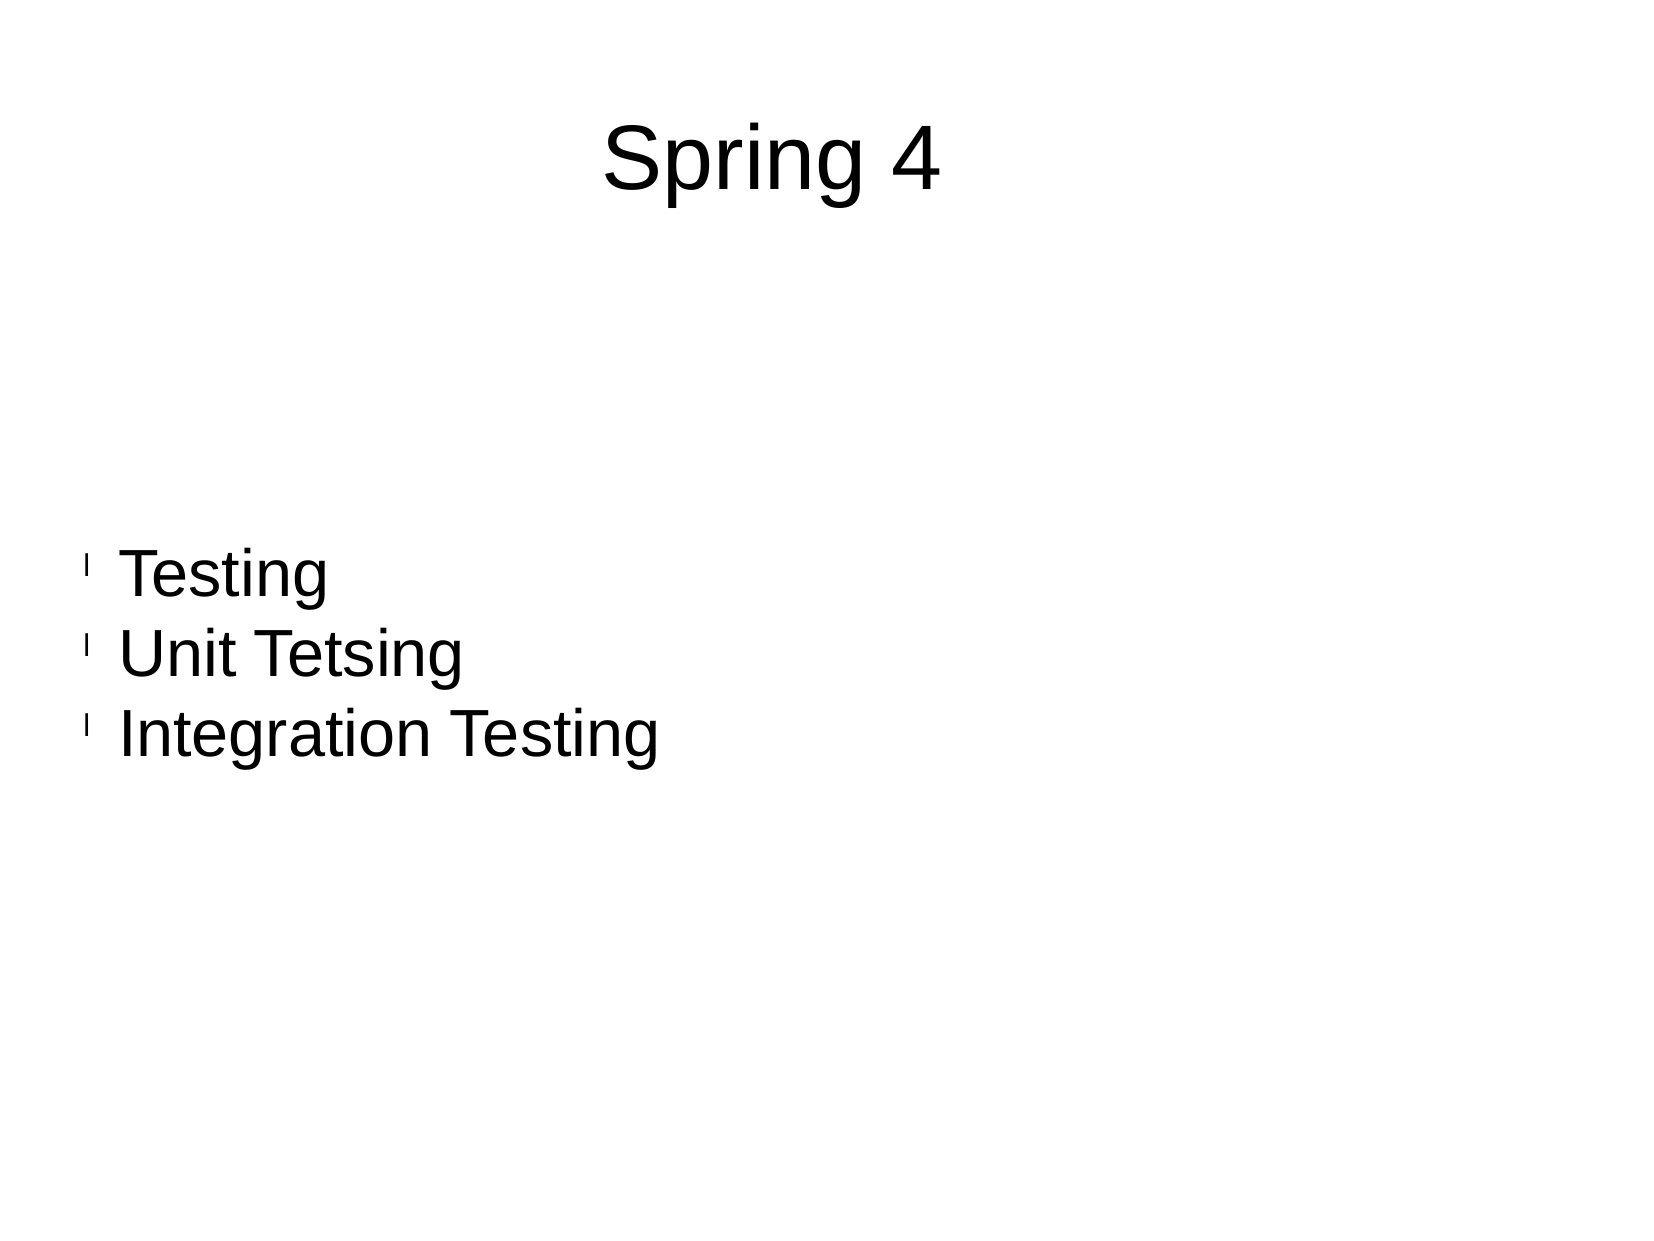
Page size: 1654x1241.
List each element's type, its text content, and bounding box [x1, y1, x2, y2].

text_box Spring 4 [82, 49, 1571, 257]
text_box Testing Unit Tetsing Integration Testing [82, 290, 1571, 1010]
